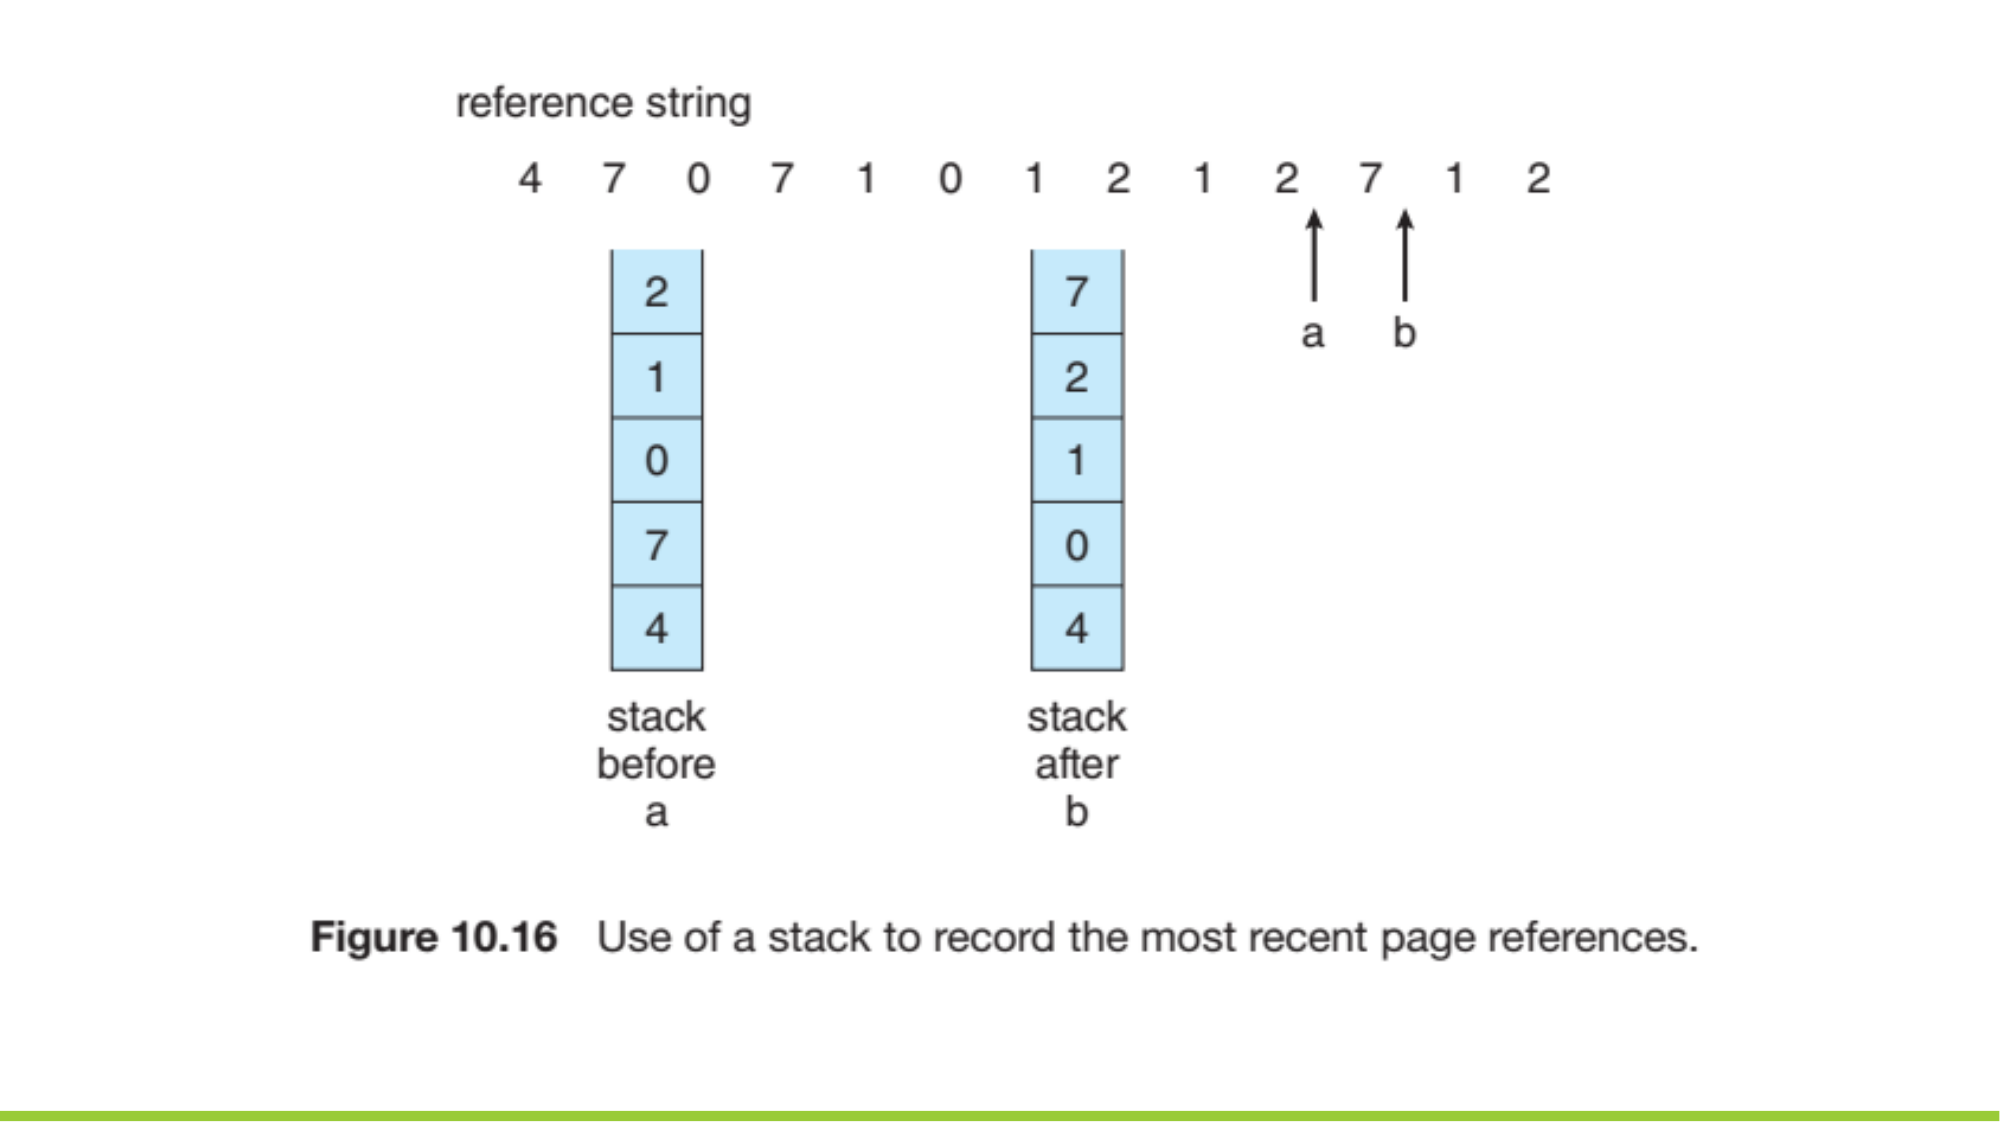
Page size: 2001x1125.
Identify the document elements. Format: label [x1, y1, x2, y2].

picture [261, 51, 1709, 971]
